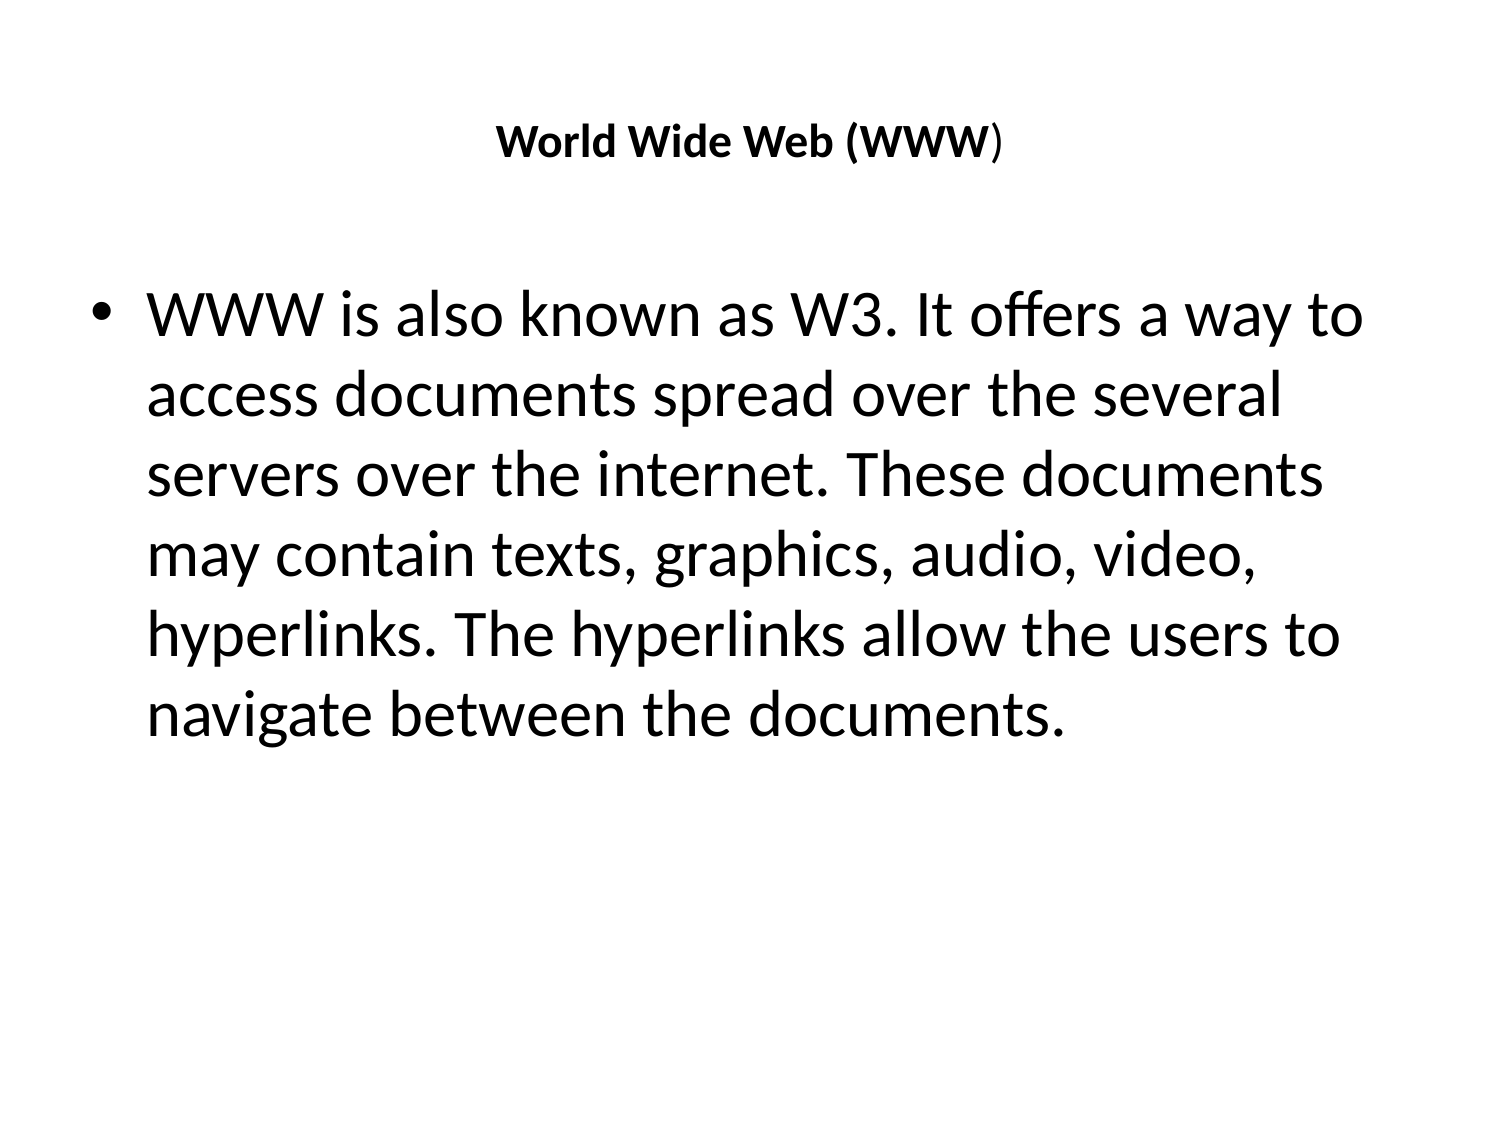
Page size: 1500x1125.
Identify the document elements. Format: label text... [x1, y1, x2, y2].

list WWW is also known as W3. It offers a way to access documents spread over the several servers over the internet. These documents may contain texts, graphics, audio, video, hyperlinks. The hyperlinks allow the users to navigate between the documents. [75, 262, 1425, 1005]
title World Wide Web (WWW) [75, 45, 1425, 233]
